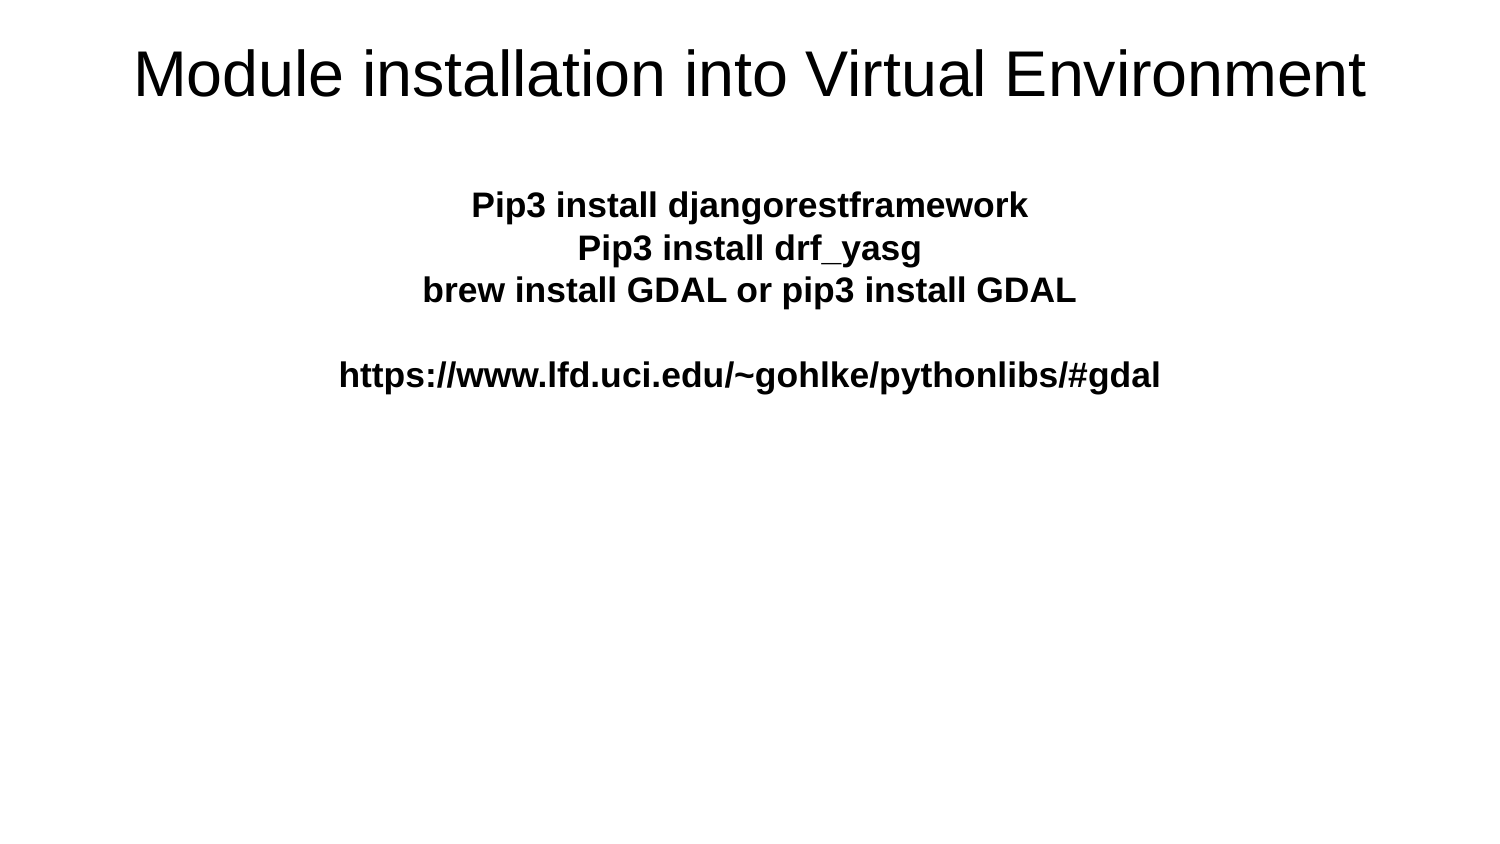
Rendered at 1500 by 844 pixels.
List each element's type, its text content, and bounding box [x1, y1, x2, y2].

title Module installation into Virtual Environment [51, 24, 1449, 124]
subtitle Pip3 install djangorestframework Pip3 install drf_yasg brew install GDAL or pip3 install GDAL https://www.lfd.uci.edu/~gohlke/pythonlibs/#gdal [51, 124, 1449, 797]
